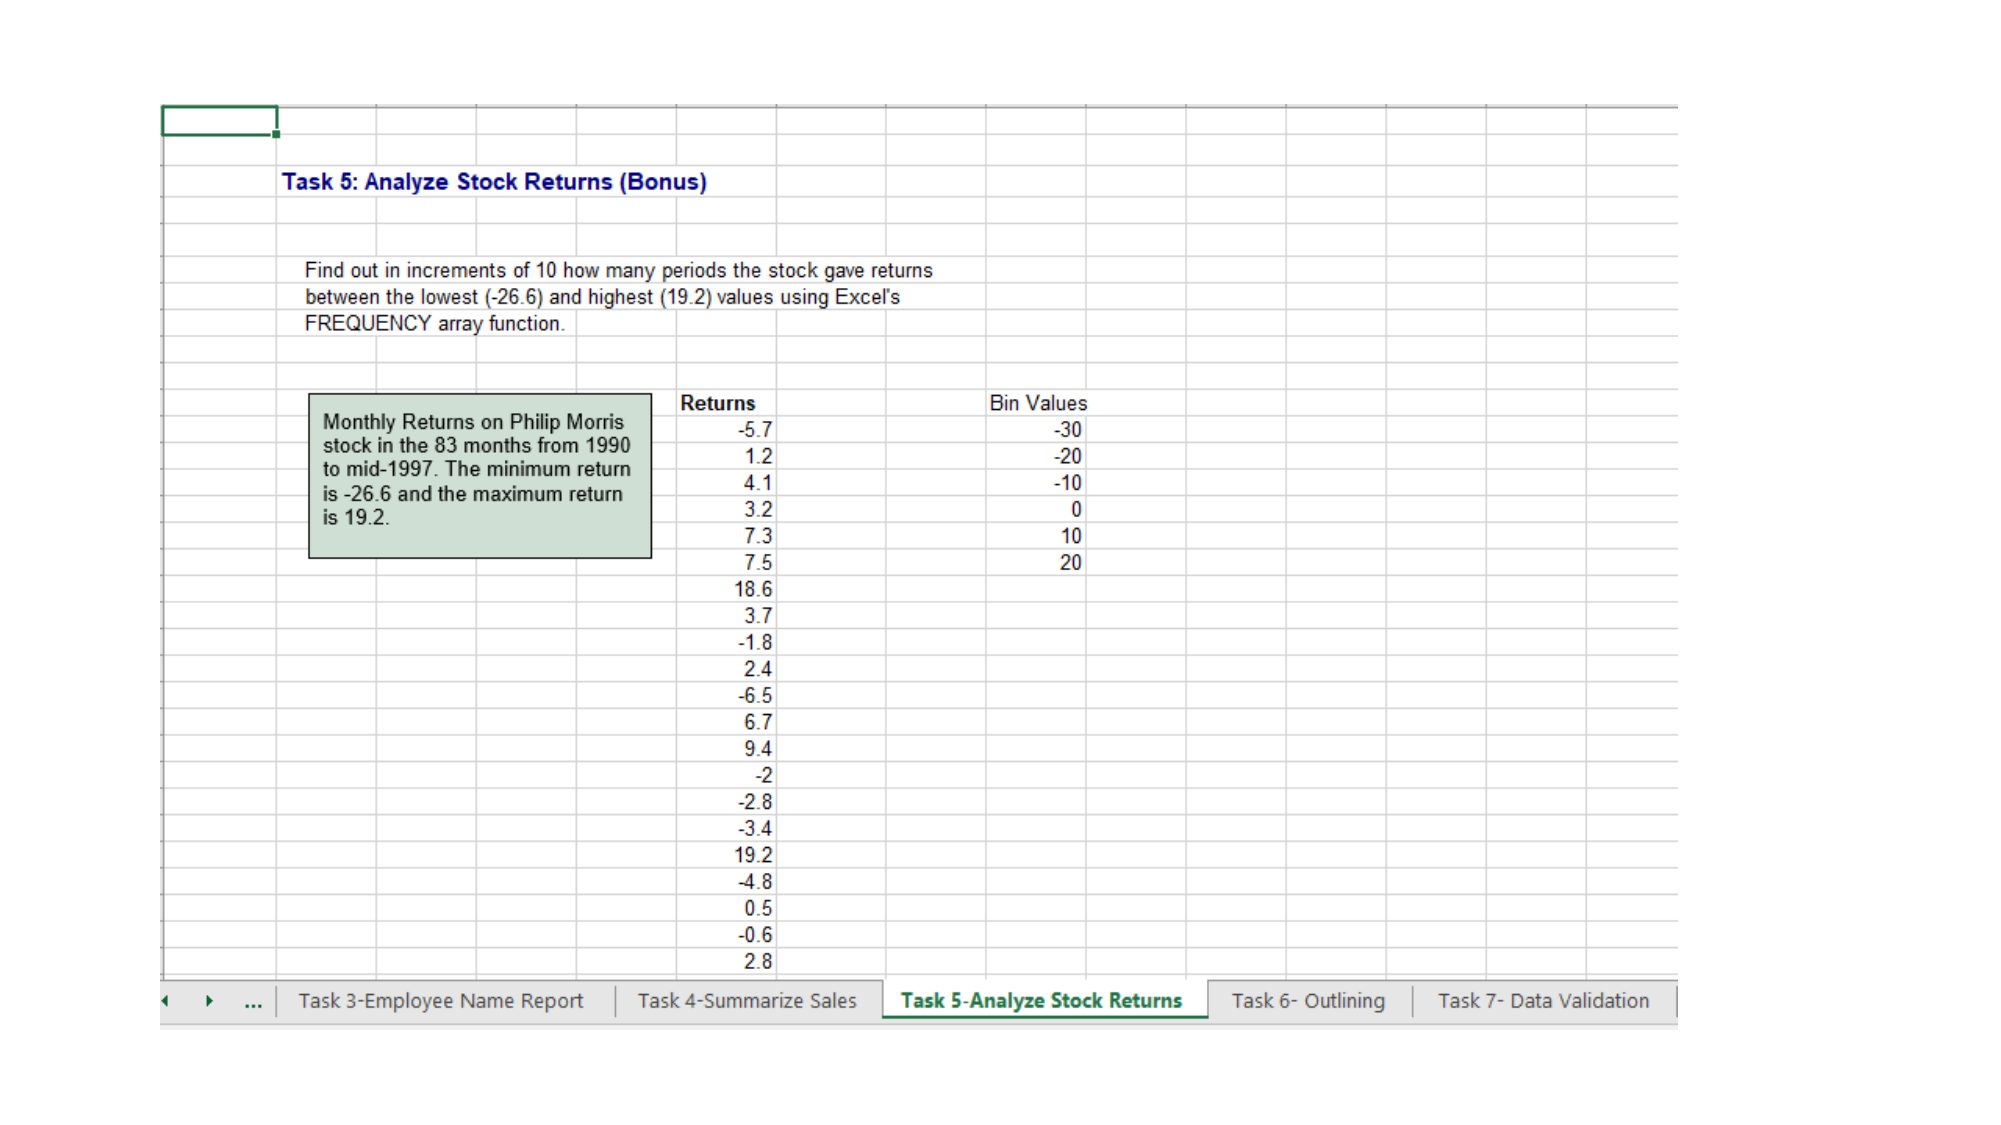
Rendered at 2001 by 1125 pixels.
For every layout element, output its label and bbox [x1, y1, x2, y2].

picture [160, 104, 1678, 1030]
